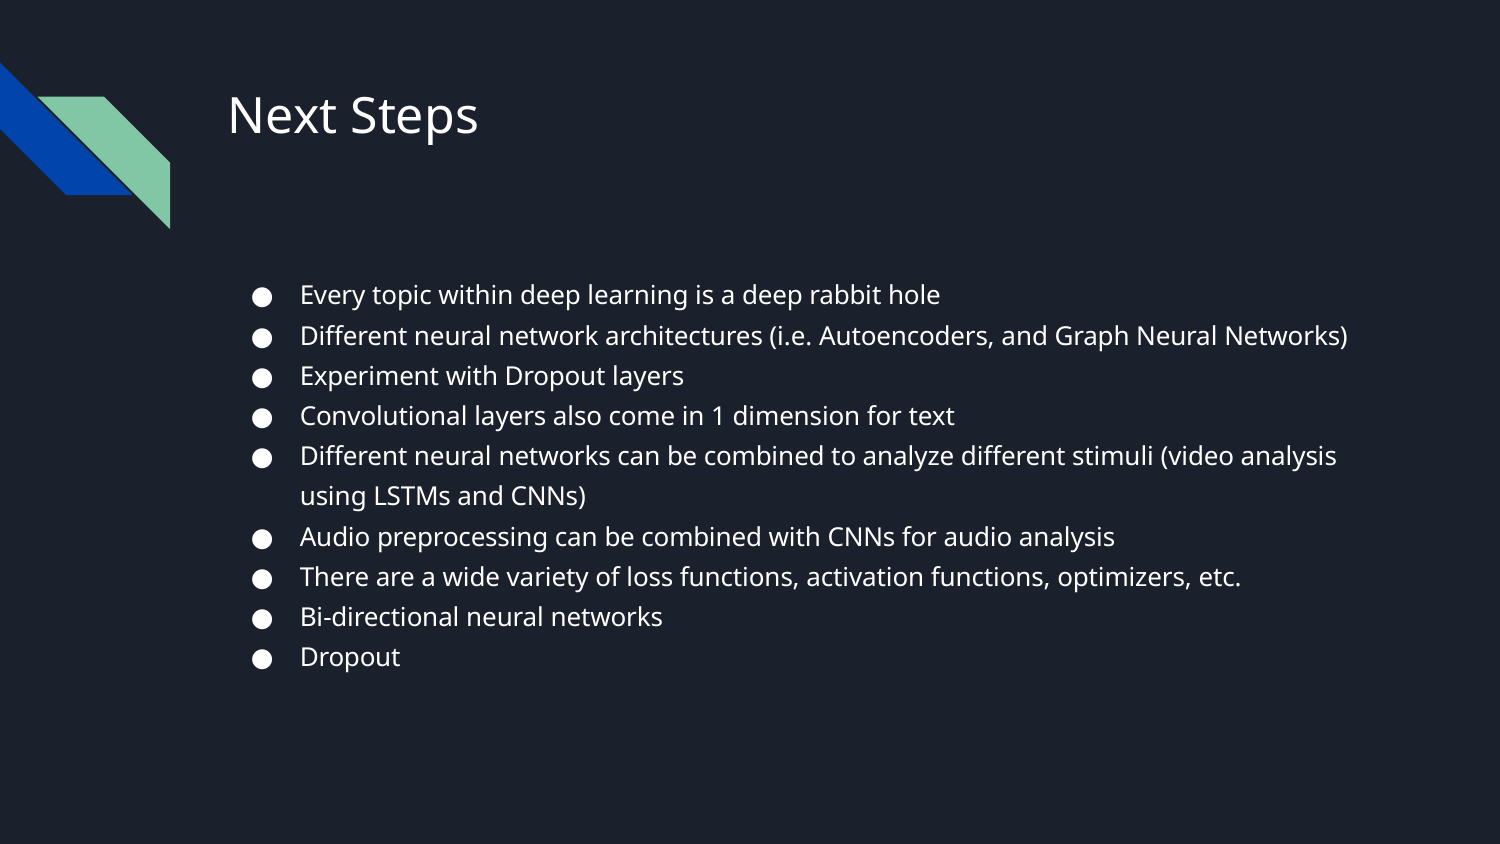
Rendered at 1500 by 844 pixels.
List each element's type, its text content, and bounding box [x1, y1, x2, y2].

title Next Steps [212, 64, 1368, 215]
list Every topic within deep learning is a deep rabbit hole Different neural network architectures (i.e. Autoencoders, and Graph Neural Networks) Experiment with Dropout layers Convolutional layers also come in 1 dimension for text Different neural networks can be combined to analyze different stimuli (video analysis using LSTMs and CNNs) Audio preprocessing can be combined with CNNs for audio analysis There are a wide variety of loss functions, activation functions, optimizers, etc. Bi-directional neural networks Dropout [212, 257, 1368, 735]
